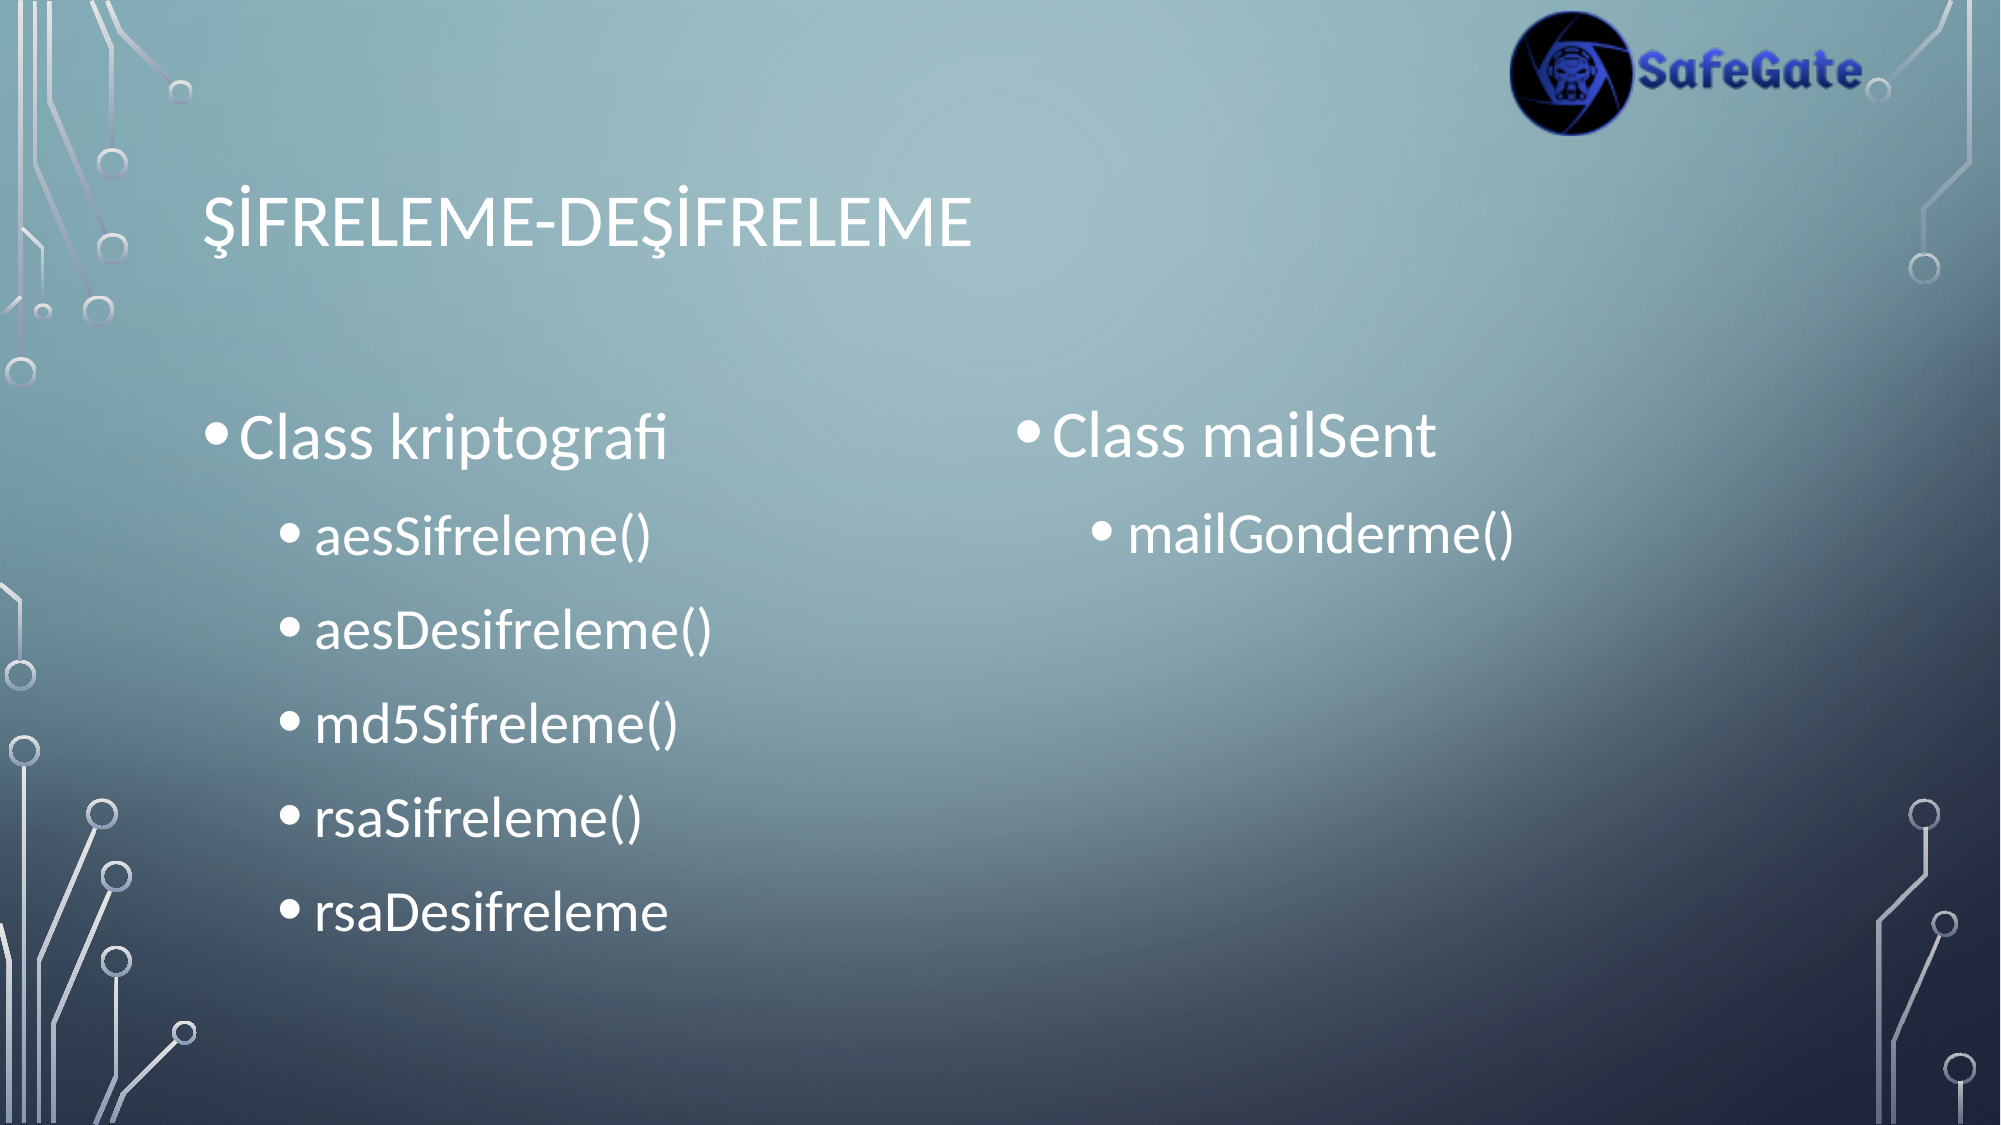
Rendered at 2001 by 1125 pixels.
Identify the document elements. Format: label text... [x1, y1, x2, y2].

text_box Class mailSent mailGonderme() [999, 367, 1813, 1023]
list Class kriptografi aesSifreleme() aesDesifreleme() md5Sifreleme() rsaSifreleme() rsaDesifreleme [187, 369, 1000, 1024]
title Şifreleme-deşifreleme [187, 101, 1813, 344]
picture [1500, 0, 1873, 147]
